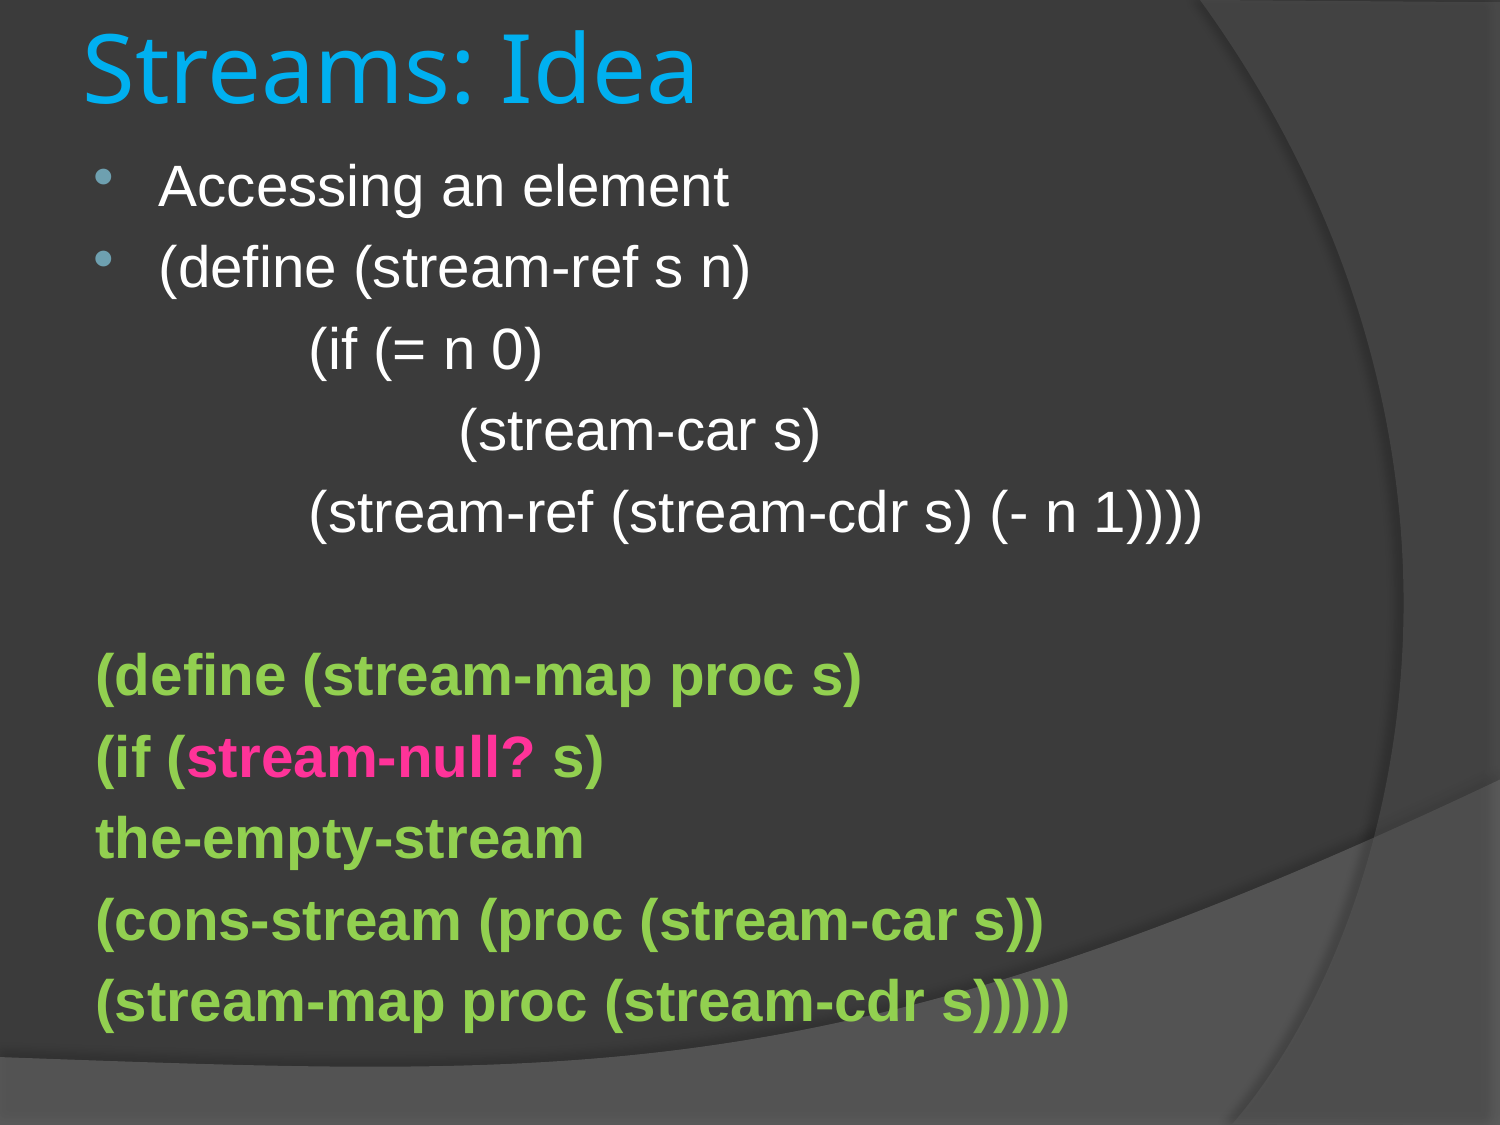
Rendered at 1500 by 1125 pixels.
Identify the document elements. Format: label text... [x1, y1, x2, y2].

title Streams: Idea [75, 0, 1300, 131]
list Accessing an element (define (stream-ref s n) (if (= n 0) (stream-car s) (stream-ref (stream-cdr s) (- n 1)))) (define (stream-map proc s) (if (stream-null? s) the-empty-stream (cons-stream (proc (stream-car s)) (stream-map proc (stream-cdr s))))) [75, 140, 1454, 1102]
